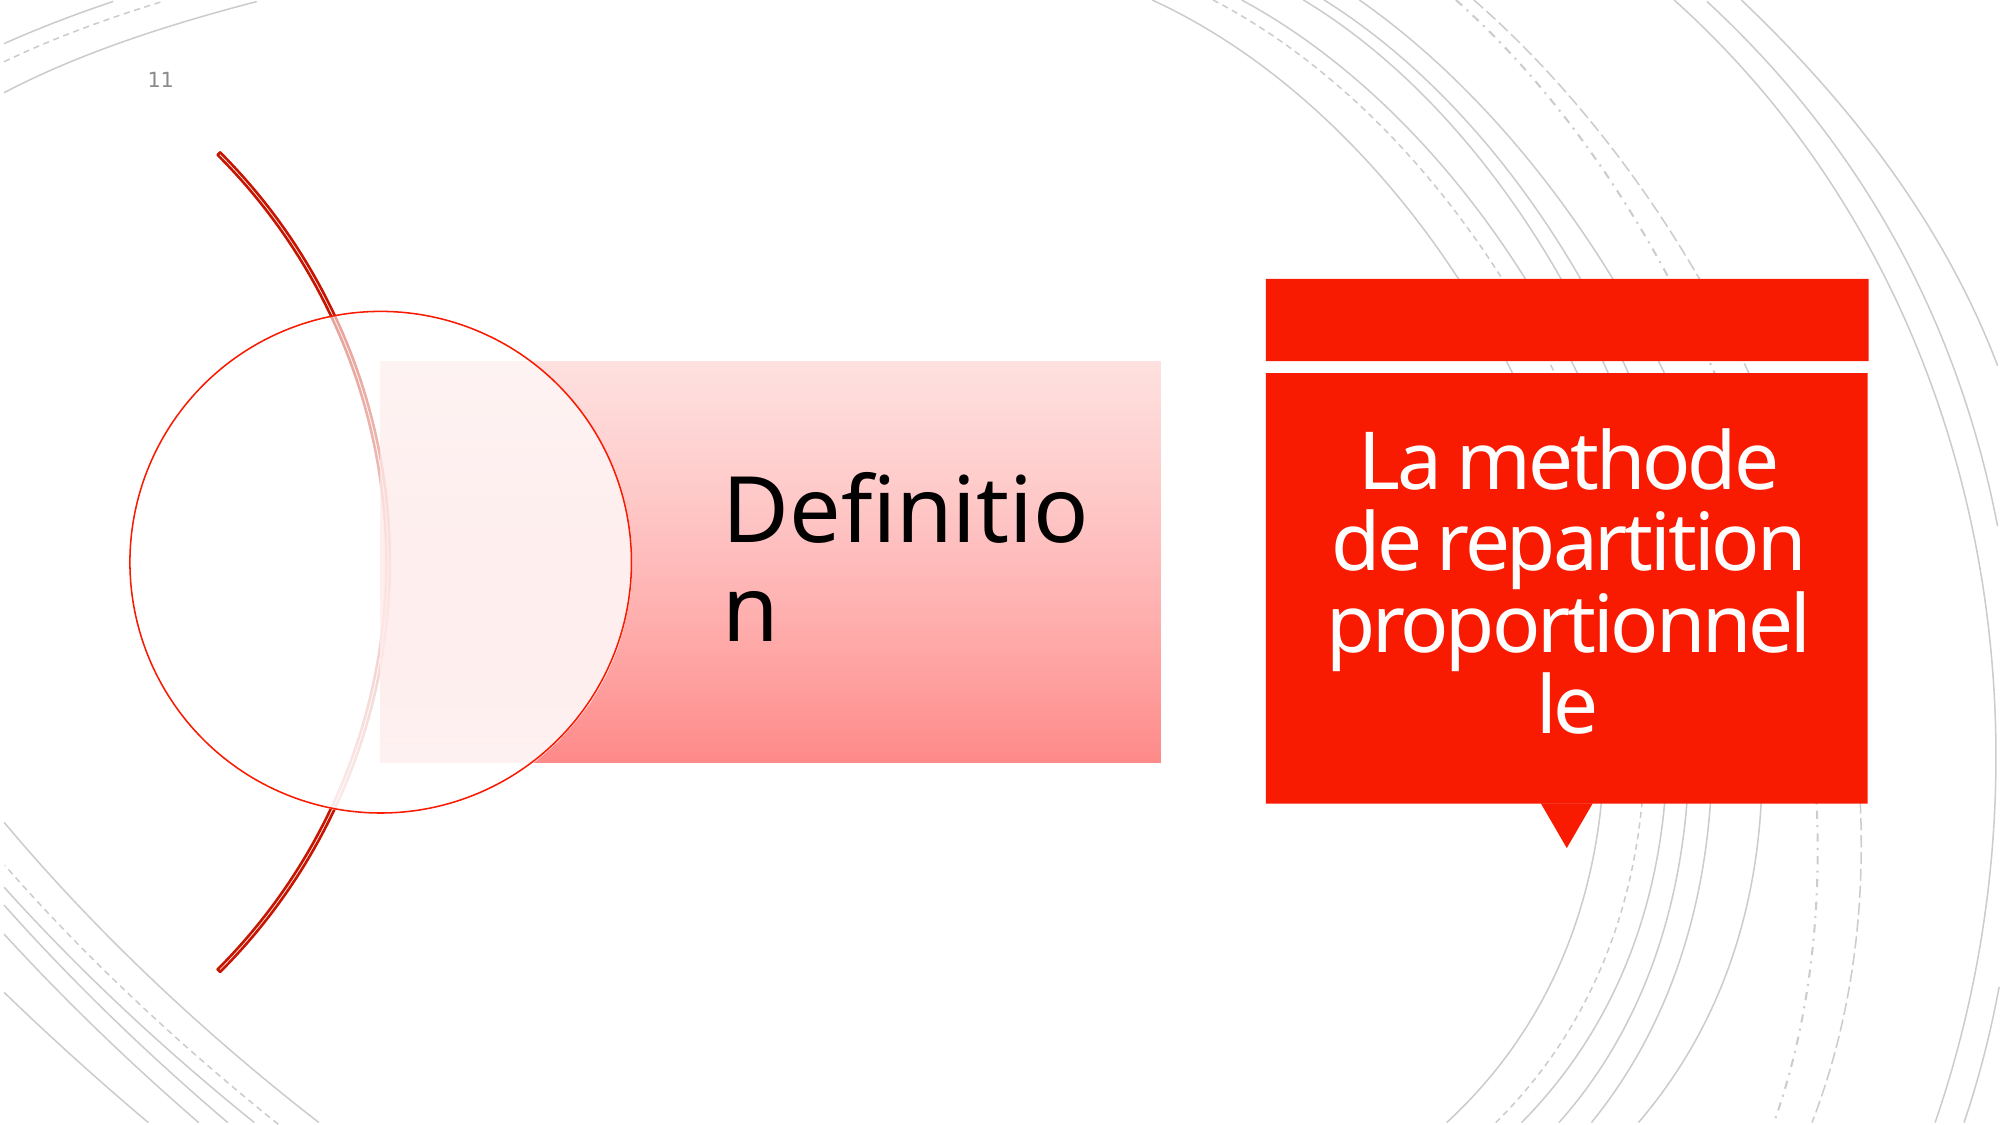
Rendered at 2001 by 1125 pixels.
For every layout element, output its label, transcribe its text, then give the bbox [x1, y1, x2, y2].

title La methode de repartition proportionnelle [1280, 385, 1855, 789]
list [129, 131, 1161, 993]
slide_number 11 [132, 52, 283, 105]
